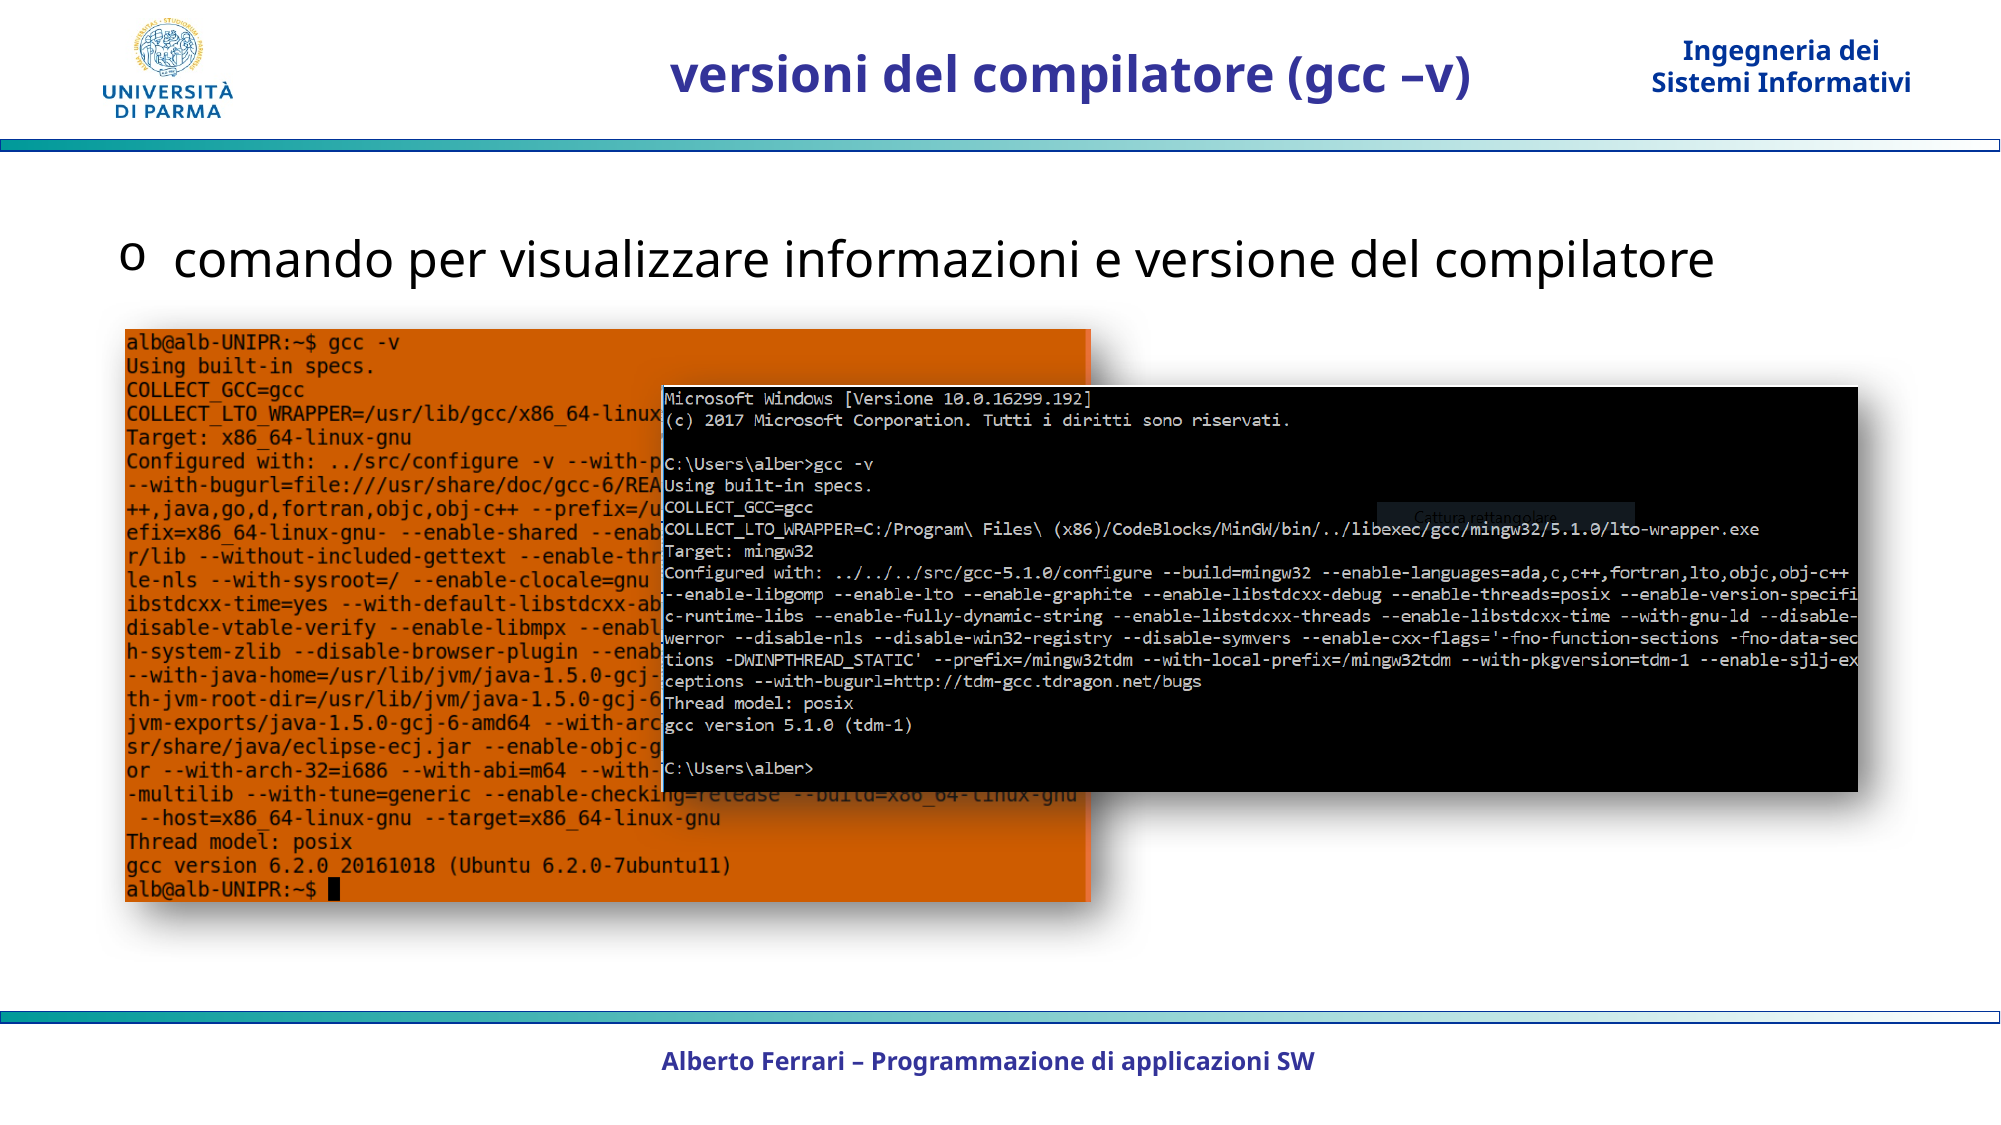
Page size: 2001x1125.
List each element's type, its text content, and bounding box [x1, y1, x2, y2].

picture [125, 329, 1858, 902]
title versioni del compilatore (gcc –v) [559, 19, 1583, 126]
footer Alberto Ferrari – Programmazione di applicazioni SW [366, 1037, 1611, 1092]
list comando per visualizzare informazioni e versione del compilatore [102, 220, 1903, 963]
picture [103, 18, 233, 118]
